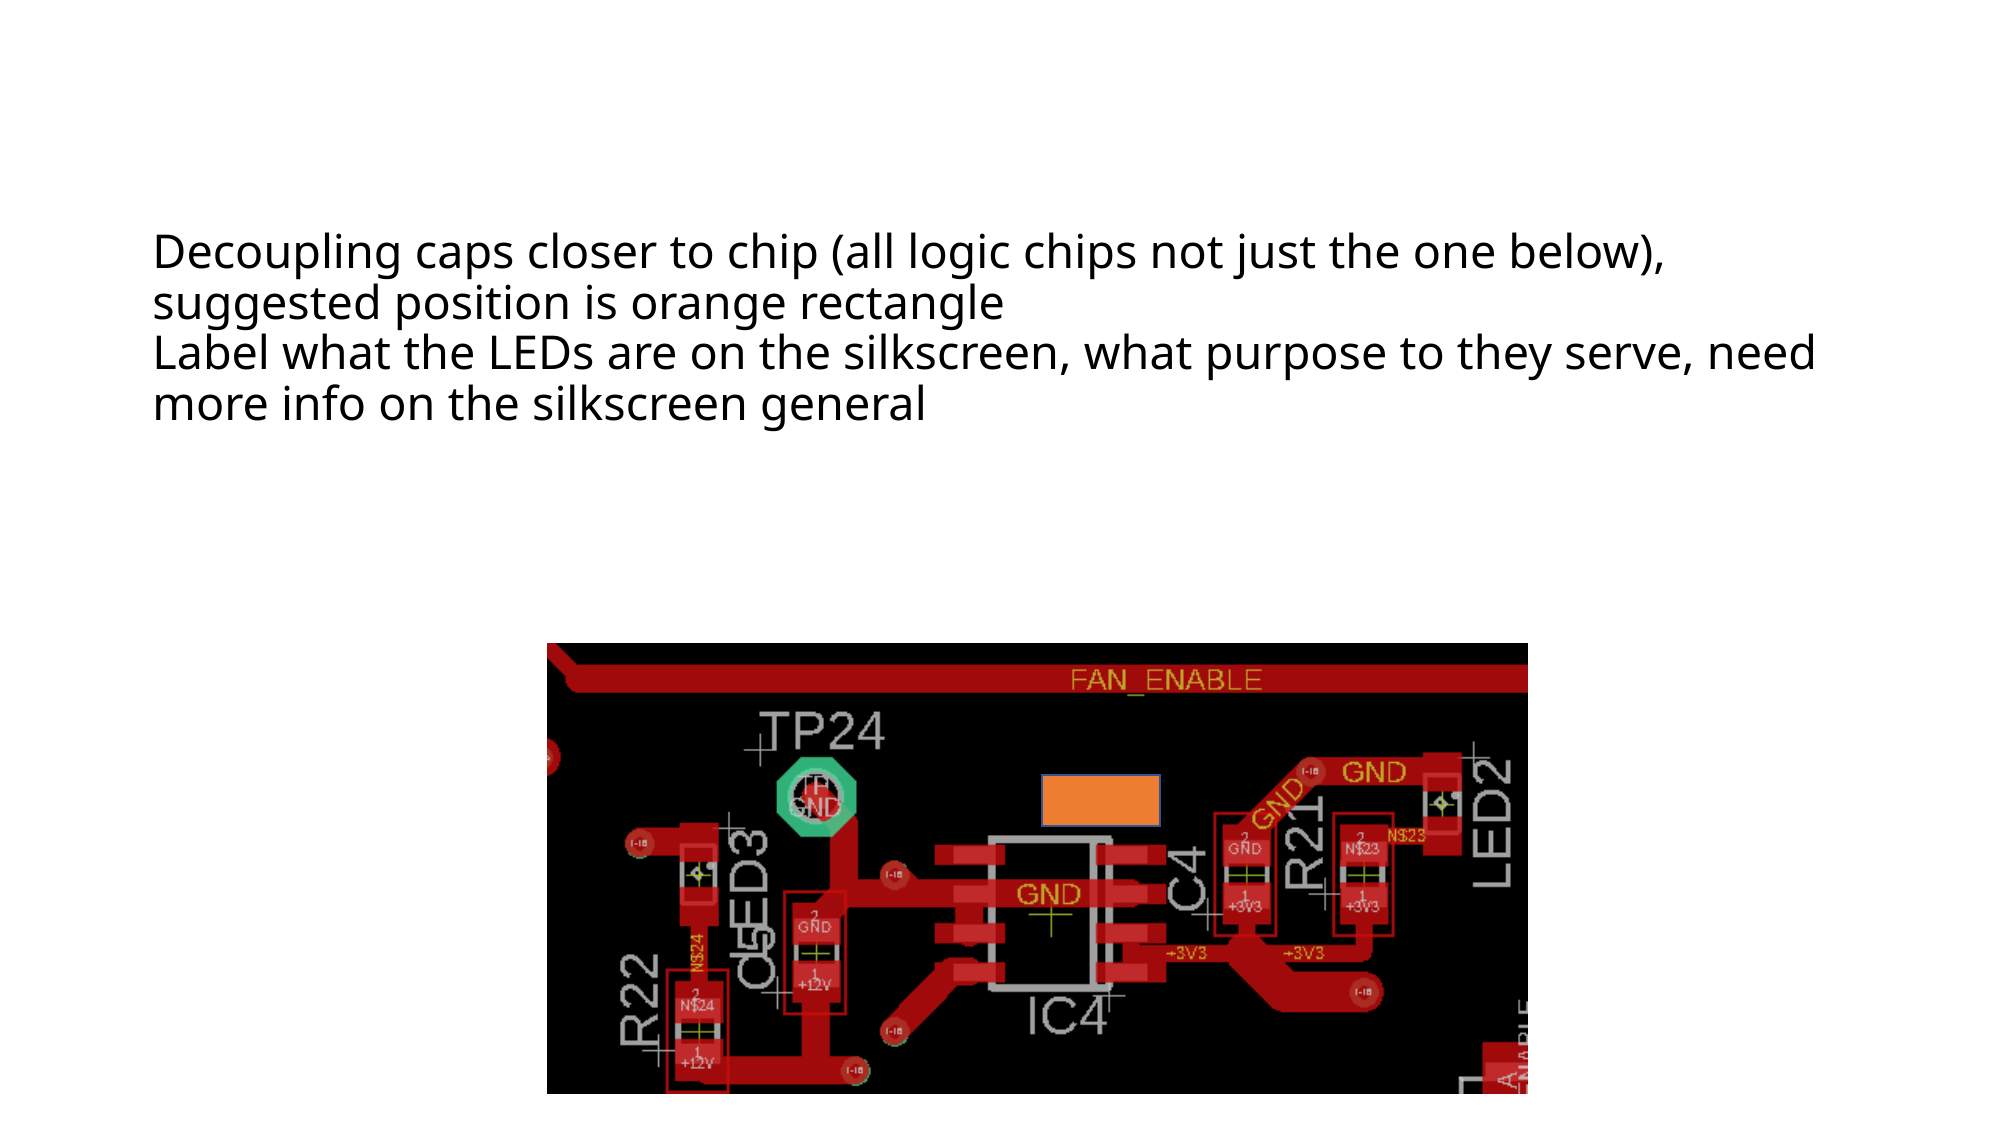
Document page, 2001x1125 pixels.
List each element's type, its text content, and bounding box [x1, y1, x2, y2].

title Decoupling caps closer to chip (all logic chips not just the one below), suggested position is orange rectangle Label what the LEDs are on the silkscreen, what purpose to they serve, need more info on the silkscreen general [137, 220, 1863, 439]
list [547, 643, 1528, 1094]
